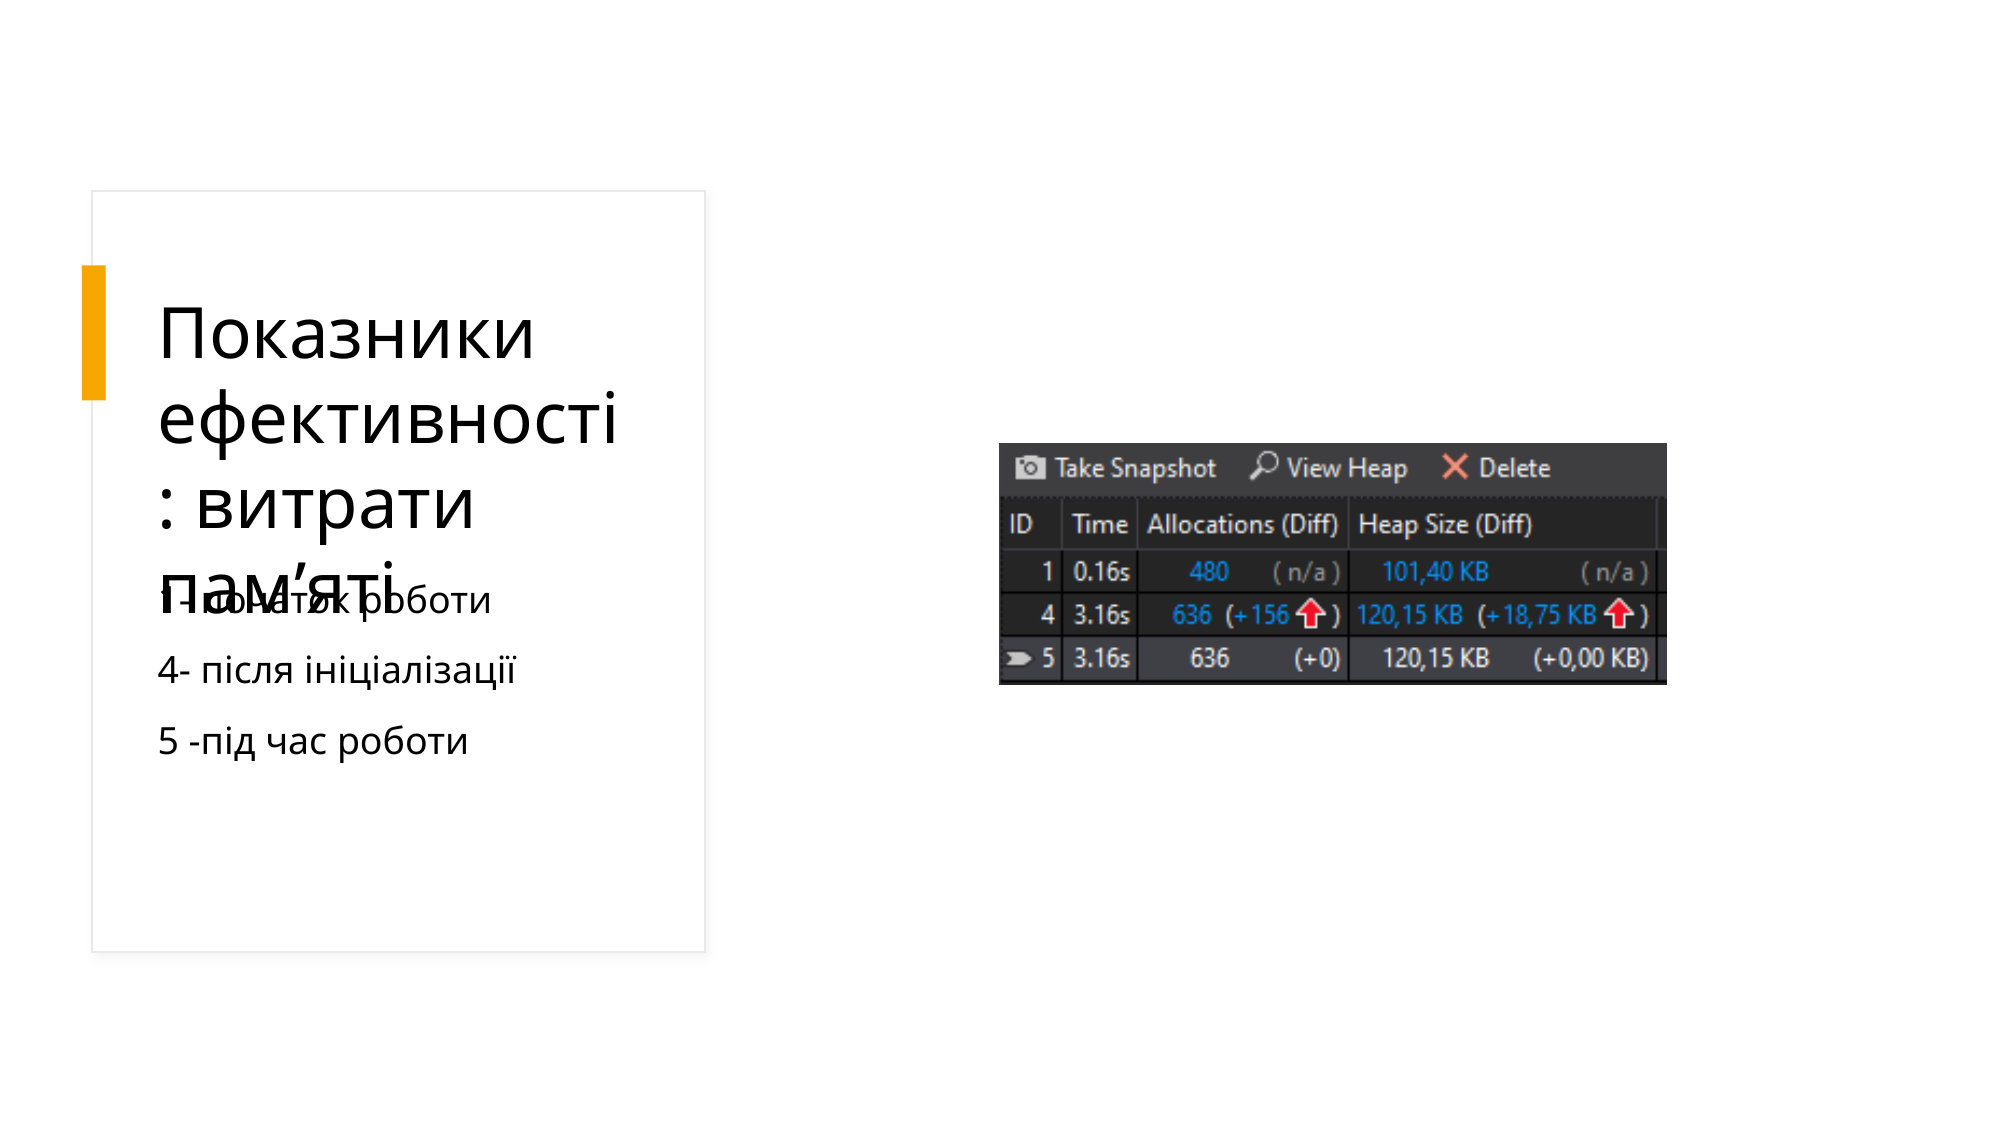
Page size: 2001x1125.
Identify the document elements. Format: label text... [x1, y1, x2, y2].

list 1- початок роботи 4- після ініціалізації 5 -під час роботи [142, 563, 651, 902]
picture [999, 443, 1667, 685]
title Показники ефективності: витрати пам’яті [142, 280, 651, 561]
